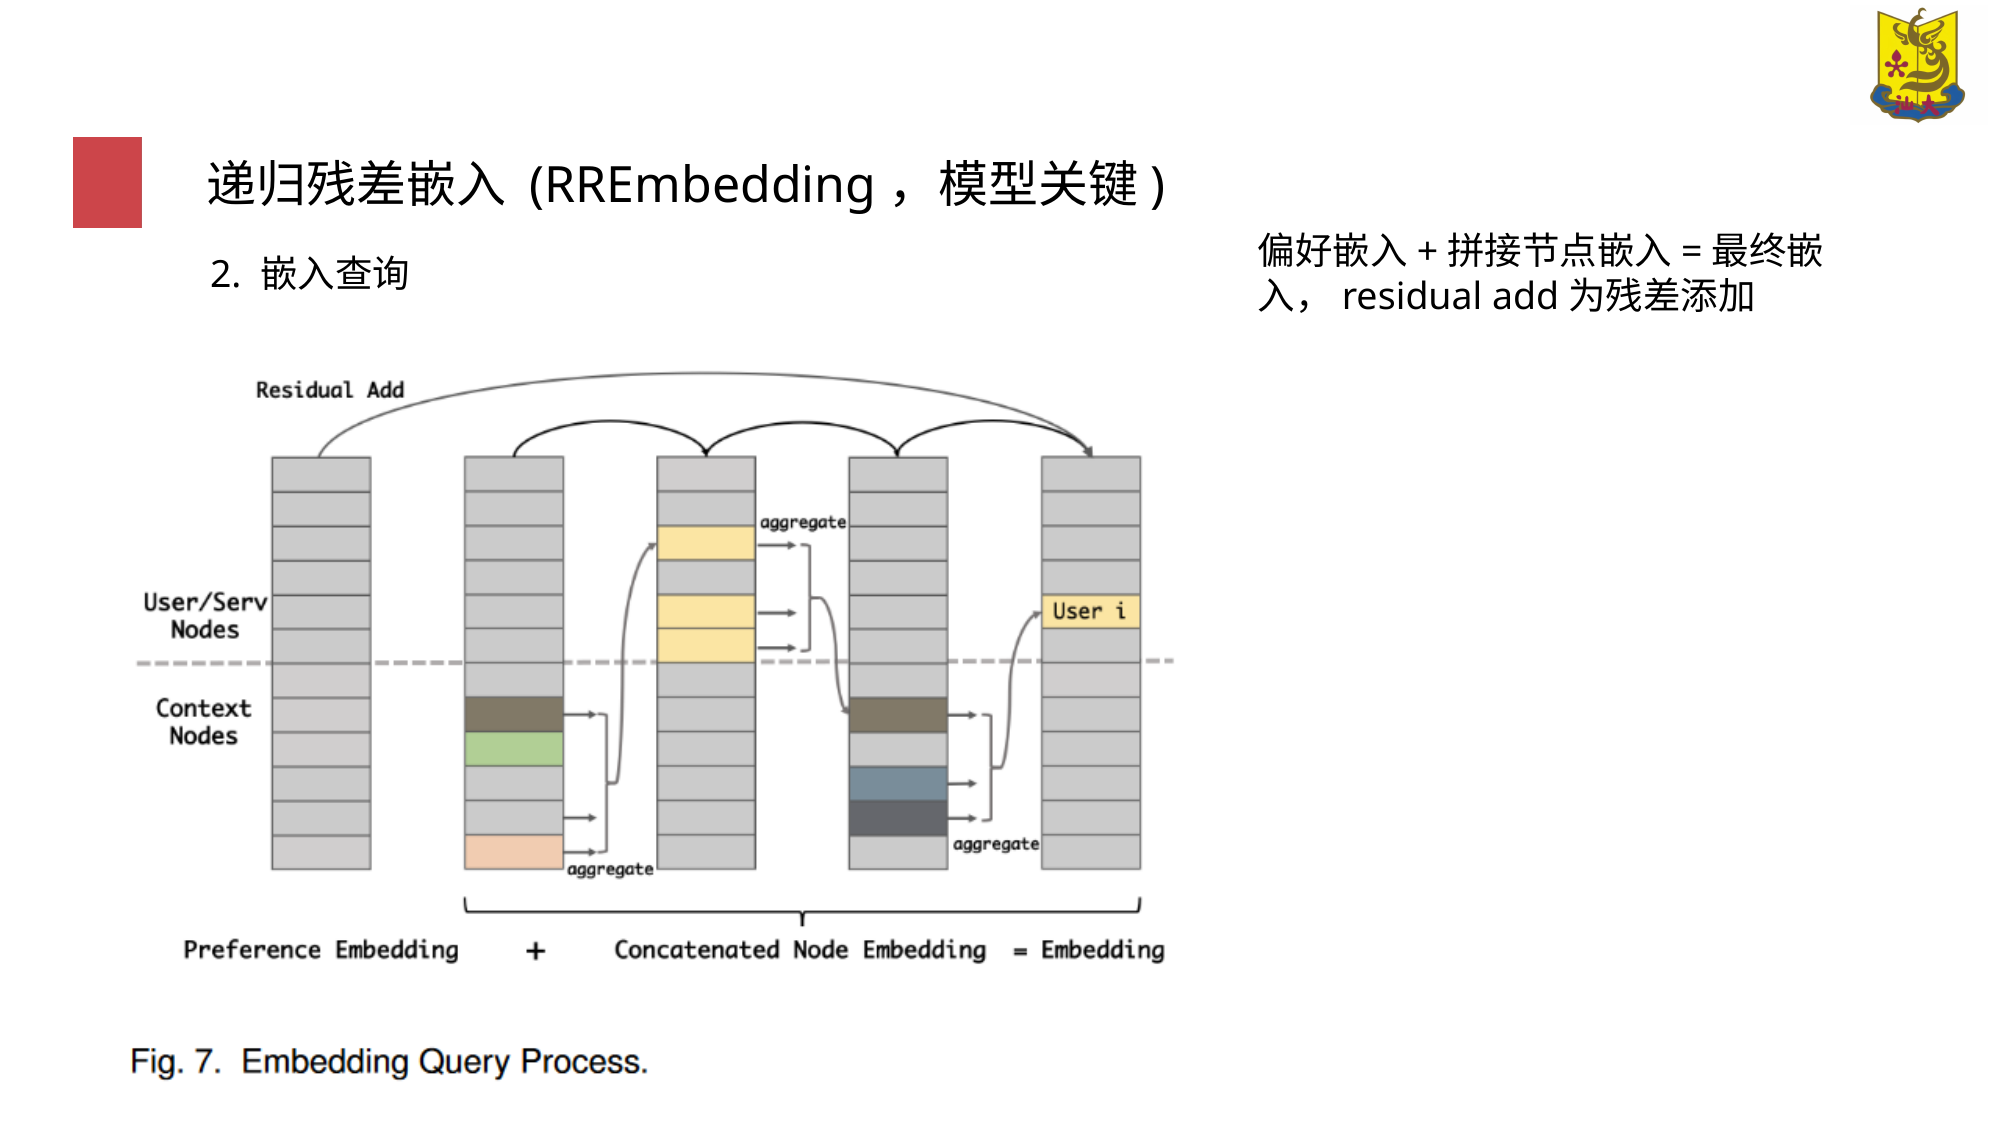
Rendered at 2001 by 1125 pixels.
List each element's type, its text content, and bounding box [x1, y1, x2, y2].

text_box 递归残差嵌入 (RREmbedding，模型关键) [191, 144, 1264, 220]
picture [113, 326, 1207, 1097]
picture [1849, 4, 1988, 125]
picture [73, 137, 143, 228]
text_box 偏好嵌入+拼接节点嵌入=最终嵌入，residual add为残差添加 [1243, 219, 1988, 930]
text_box 2. 嵌入查询 [195, 242, 1012, 303]
